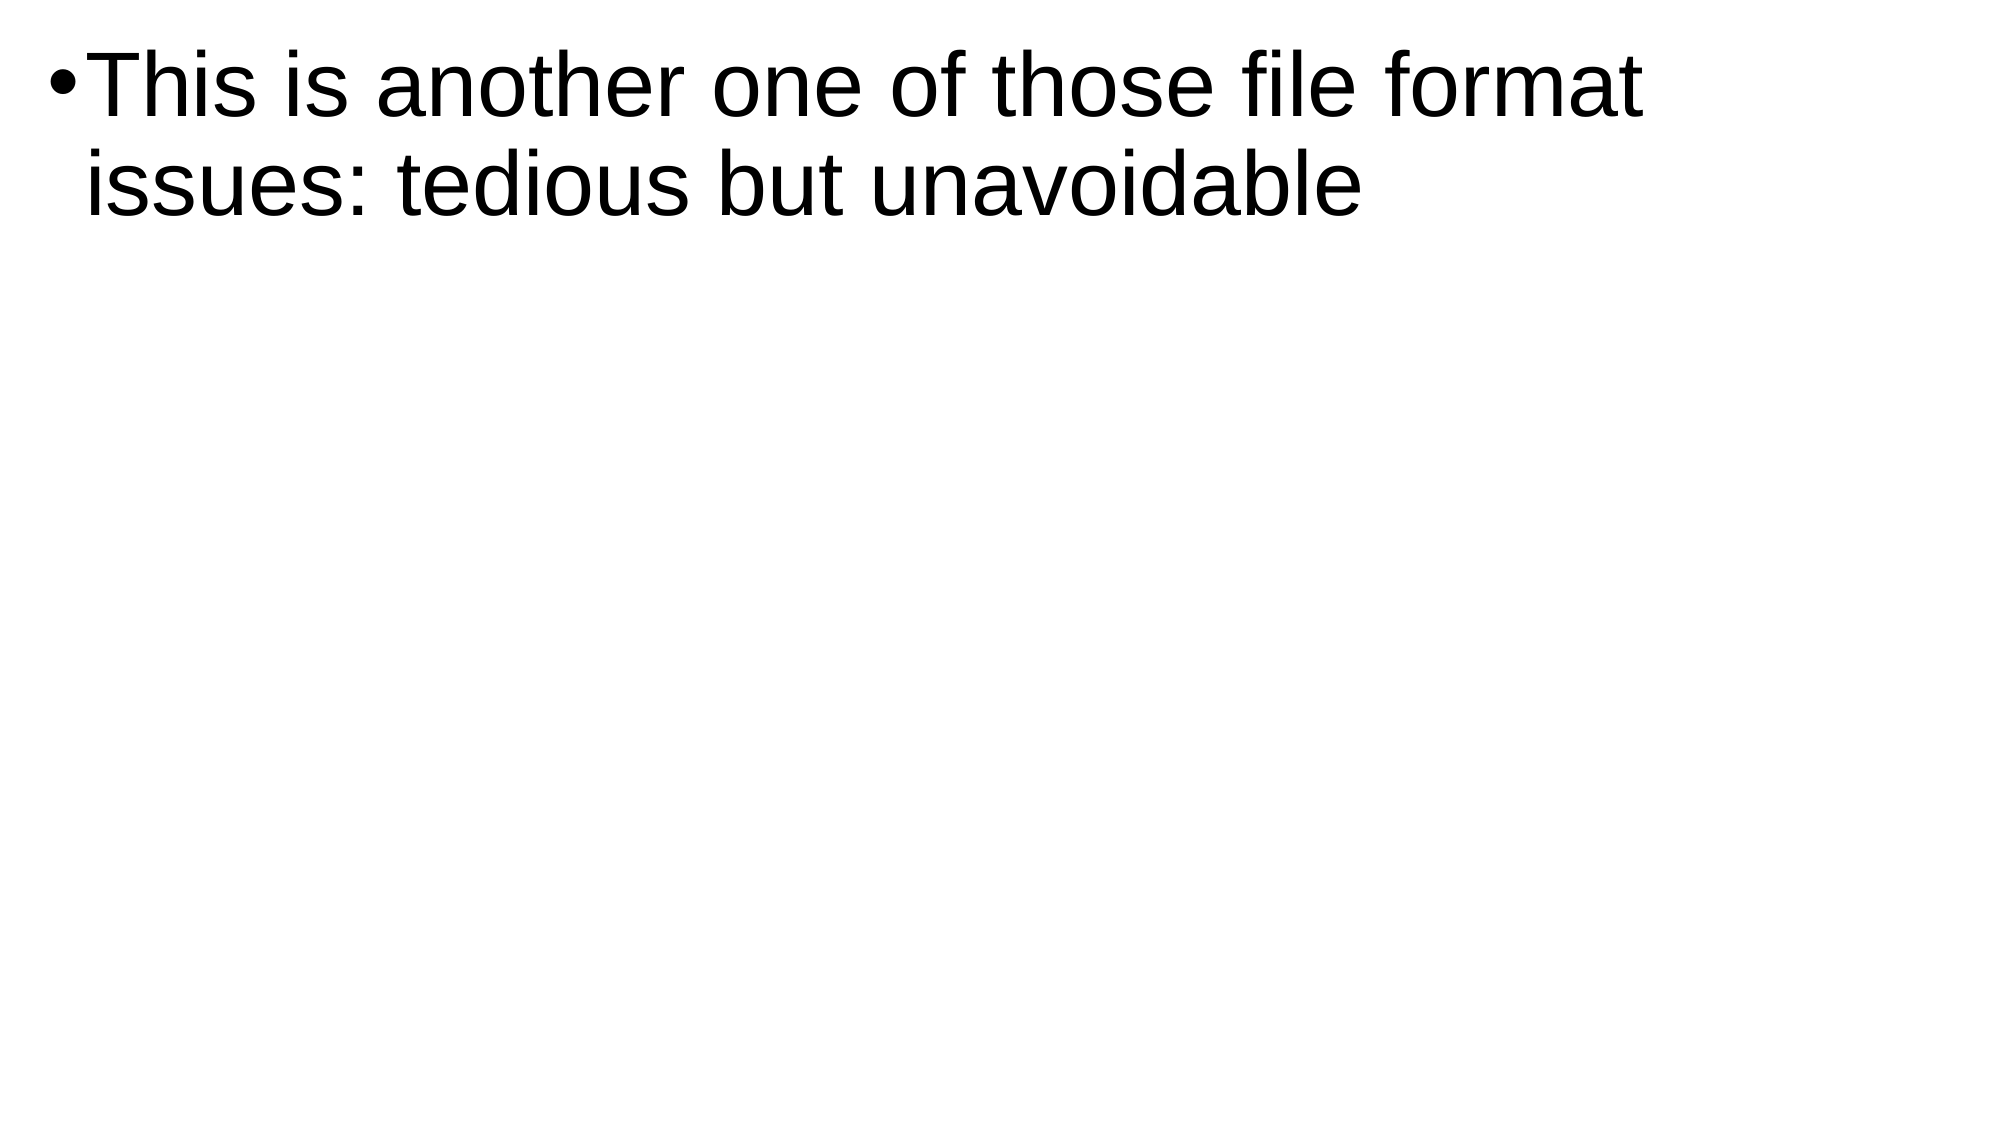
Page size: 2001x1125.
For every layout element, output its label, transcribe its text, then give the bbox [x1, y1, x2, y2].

list This is another one of those file format issues: tedious but unavoidable [32, 29, 1967, 1091]
